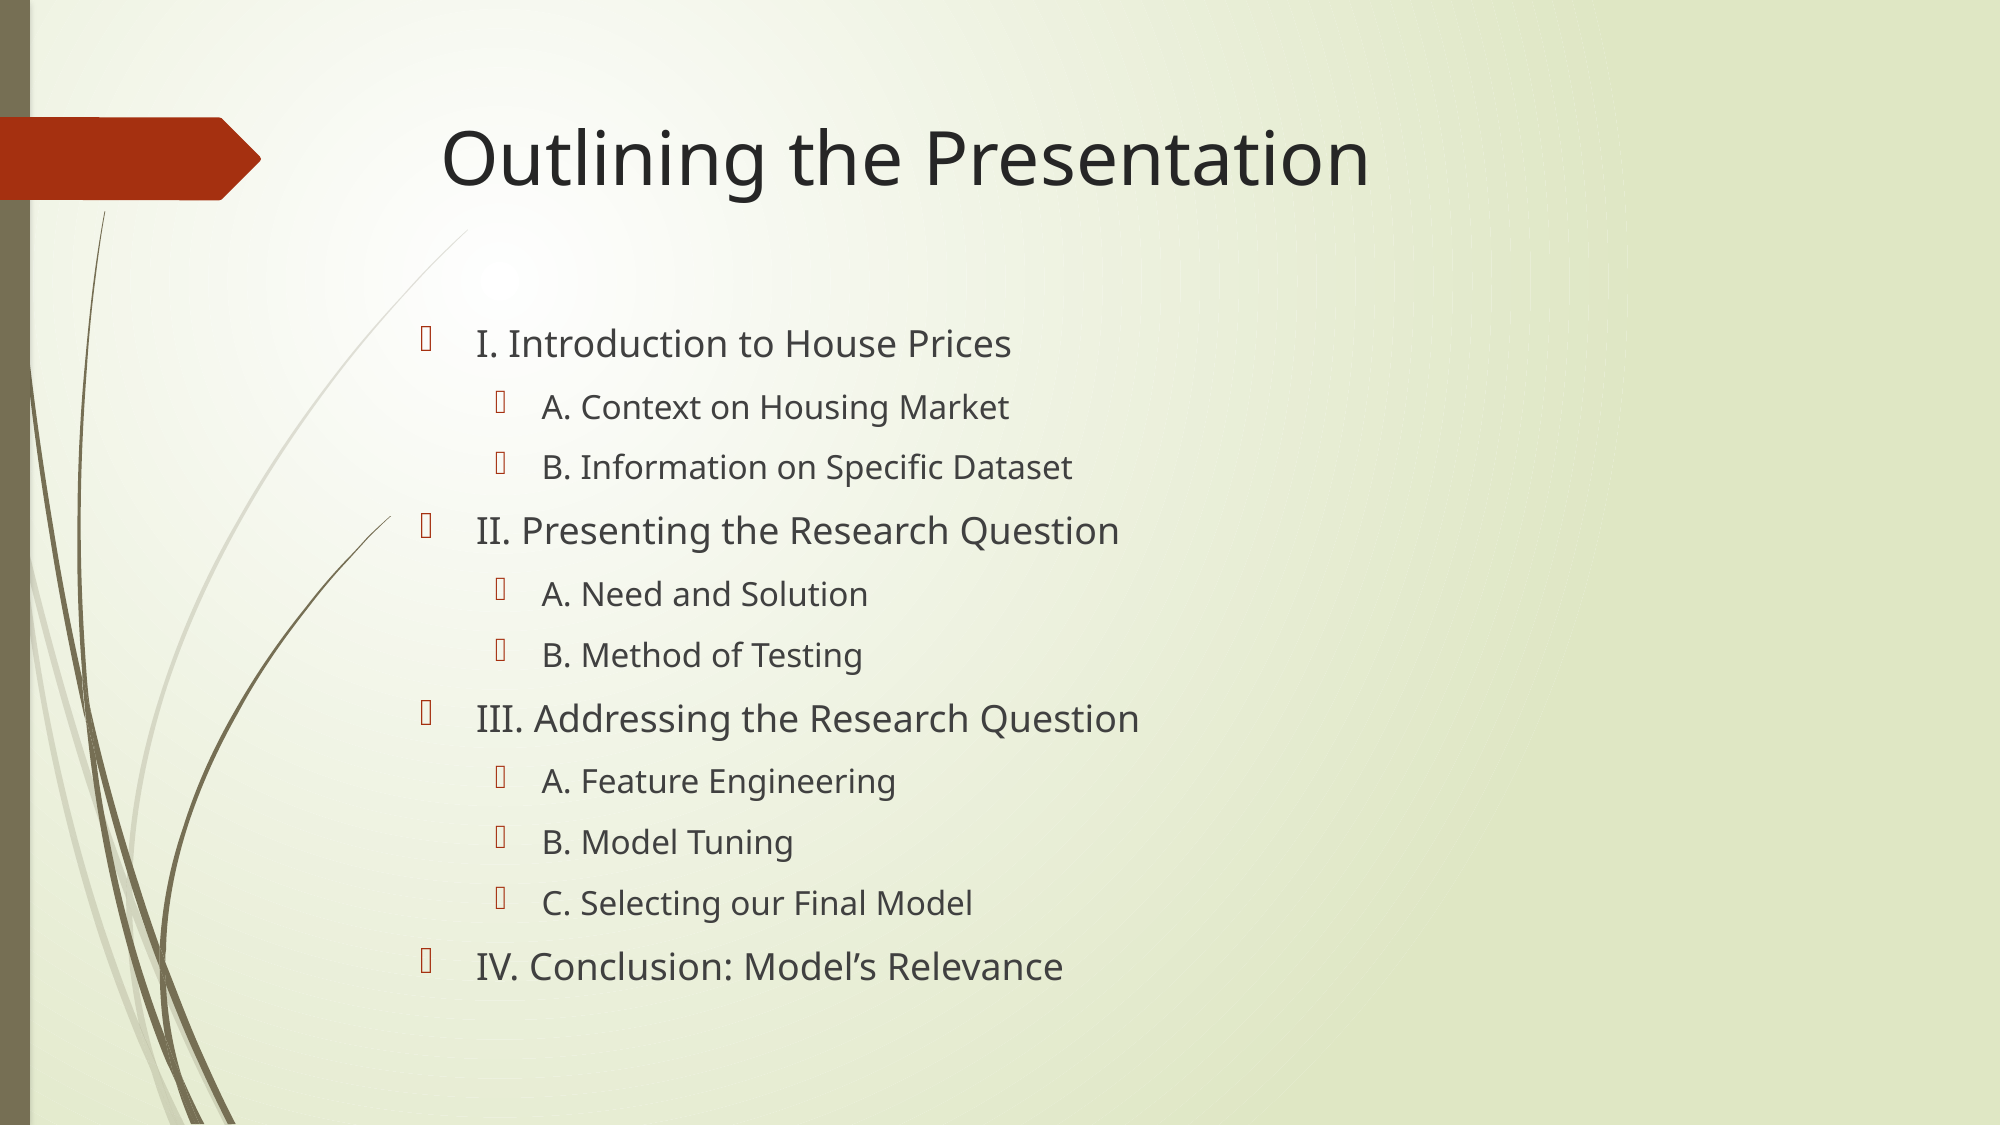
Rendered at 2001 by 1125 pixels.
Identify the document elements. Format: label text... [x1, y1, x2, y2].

list I. Introduction to House Prices A. Context on Housing Market B. Information on Specific Dataset II. Presenting the Research Question A. Need and Solution B. Method of Testing III. Addressing the Research Question A. Feature Engineering B. Model Tuning C. Selecting our Final Model IV. Conclusion: Model’s Relevance [404, 312, 1868, 1035]
title Outlining the Presentation [425, 102, 1888, 313]
